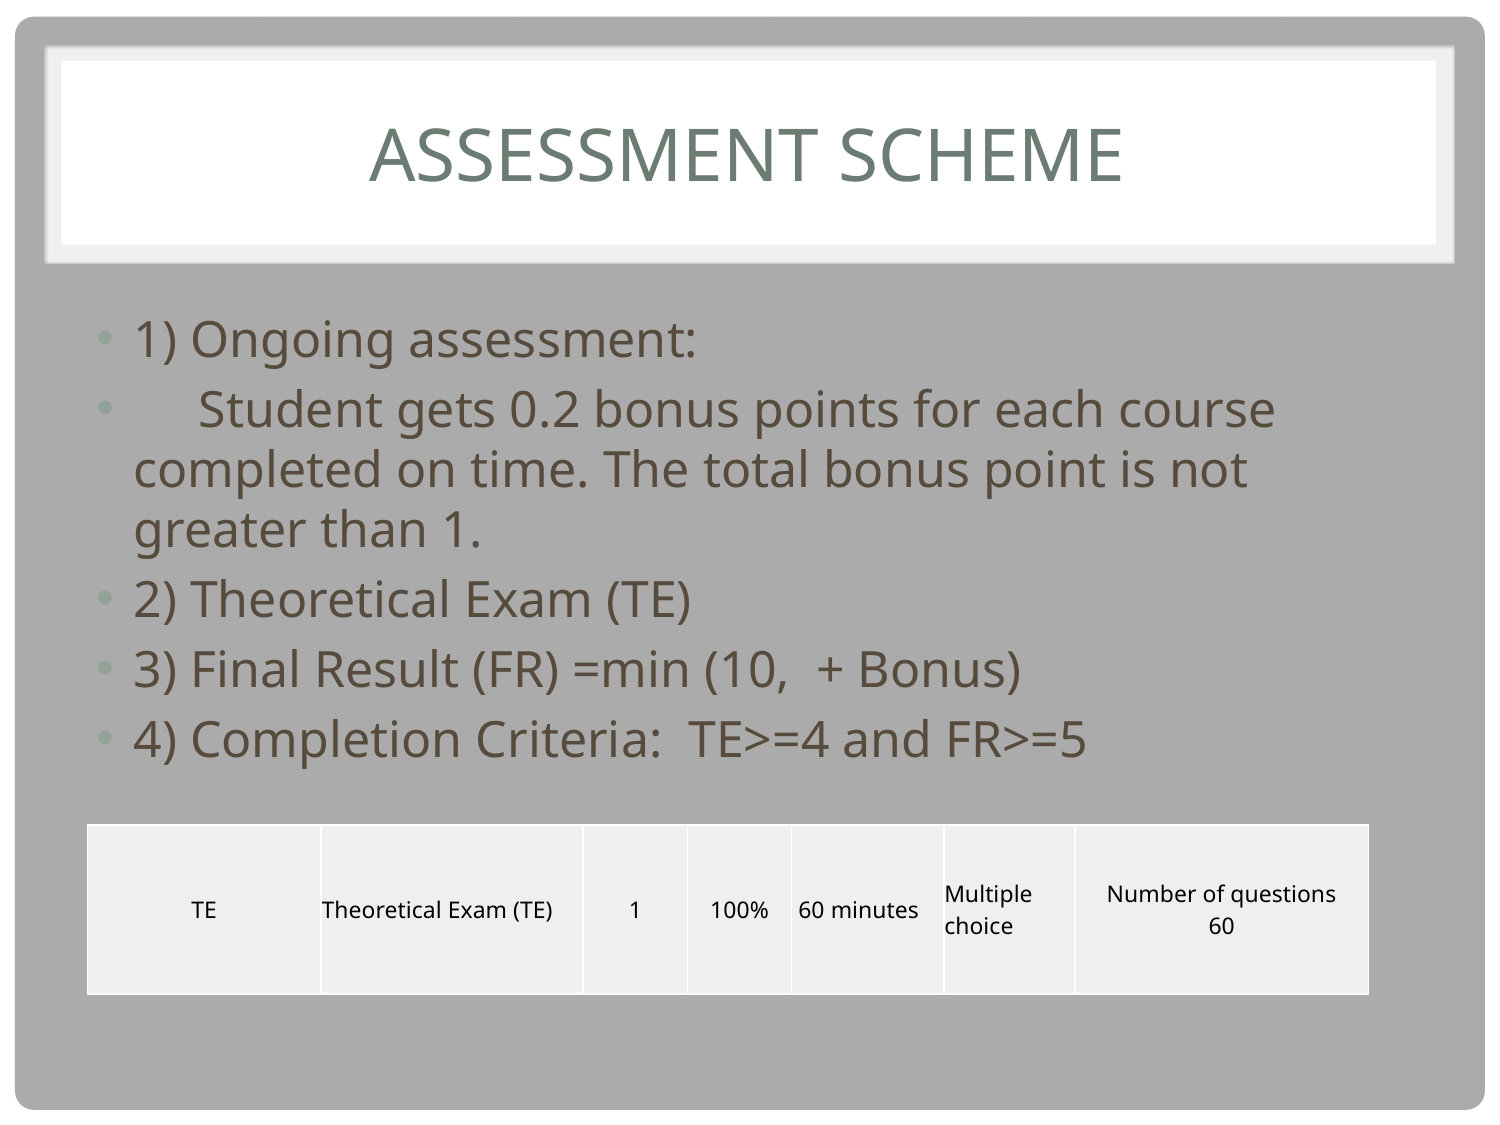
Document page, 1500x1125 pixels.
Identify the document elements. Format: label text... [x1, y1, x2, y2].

table_header Multiple choice [945, 826, 1074, 993]
table_header 1 [584, 826, 687, 993]
table_header Number of questions 60 [1076, 826, 1368, 993]
title Assessment scheme [69, 66, 1425, 238]
table_header 60 minutes [792, 826, 943, 993]
table_header TE [88, 826, 320, 993]
list 1) Ongoing assessment: Student gets 0.2 bonus points for each course completed on time. The total bonus point is not greater than 1. 2) Theoretical Exam (TE) 3) Final Result (FR) =min (10, + Bonus) 4) Completion Criteria: TE>=4 and FR>=5 [62, 299, 1413, 1018]
table_header 100% [688, 826, 791, 993]
table_header Theoretical Exam (TE) [322, 826, 582, 993]
